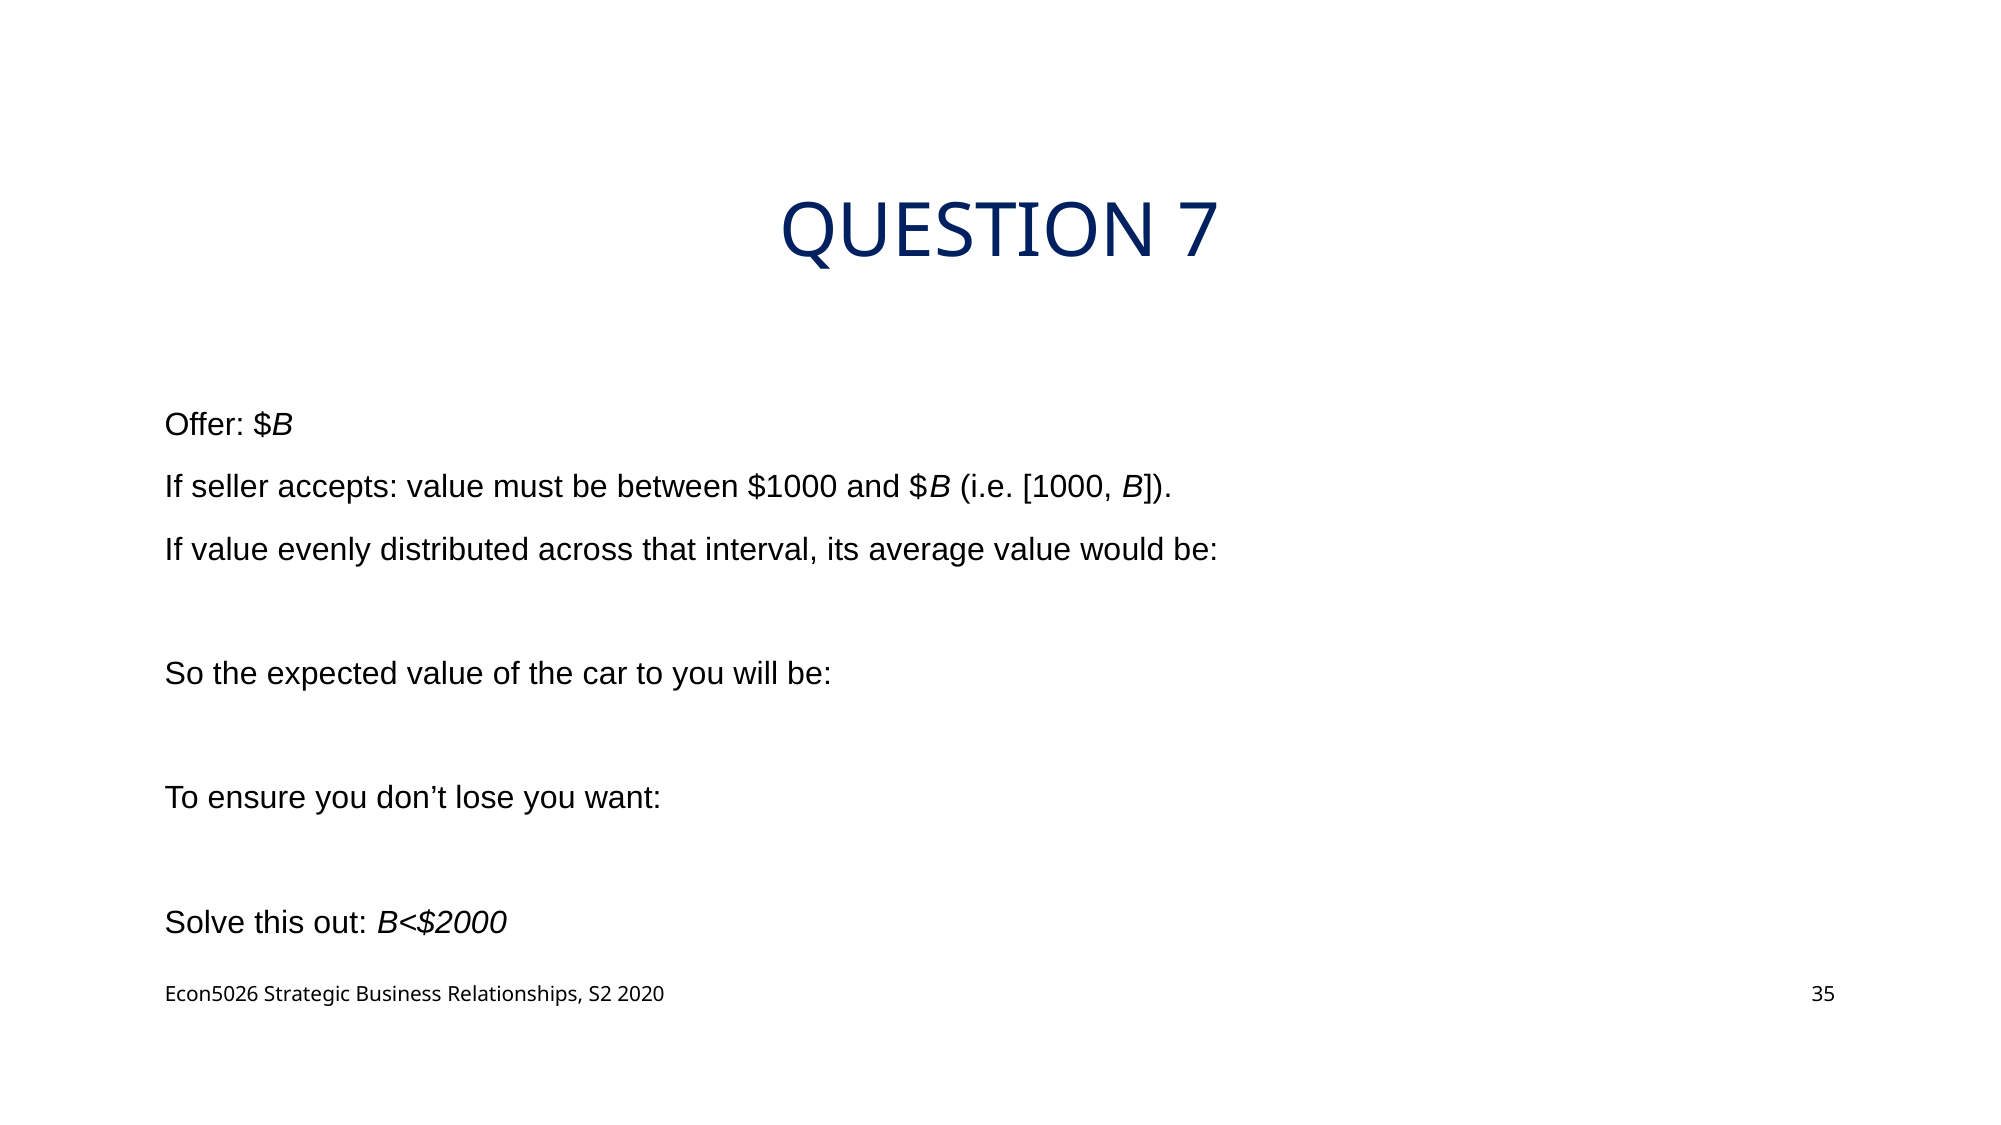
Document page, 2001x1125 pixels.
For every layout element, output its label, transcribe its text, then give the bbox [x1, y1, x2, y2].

footer Econ5026 Strategic Business Relationships, S2 2020 [149, 965, 1245, 1025]
slide_number 35 [1724, 965, 1851, 1025]
title Question 7 [149, 101, 1851, 364]
